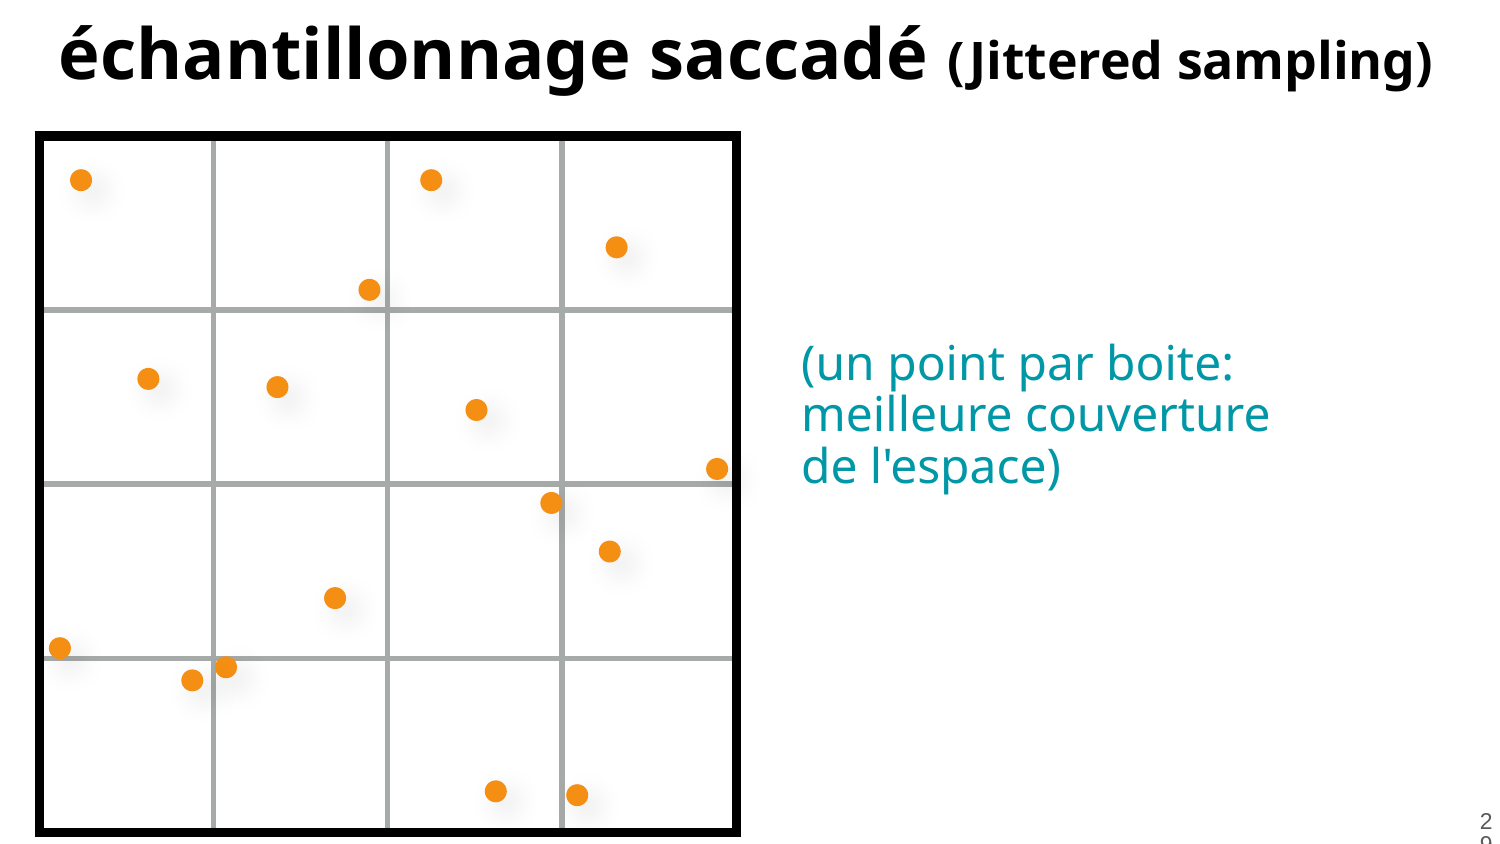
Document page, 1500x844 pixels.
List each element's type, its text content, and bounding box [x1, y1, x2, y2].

text_box [48, 637, 71, 660]
text_box [540, 491, 563, 514]
text_box [181, 669, 204, 692]
title échantillonnage saccadé (Jittered sampling) [58, 0, 1442, 101]
table_header [44, 141, 732, 828]
text_box [324, 587, 347, 610]
text_box [566, 784, 589, 807]
slide_number ‹#› [1473, 799, 1500, 844]
text_box [420, 169, 443, 192]
text_box [706, 457, 729, 480]
text_box [70, 169, 93, 192]
text_box [465, 399, 488, 422]
text_box [484, 780, 507, 803]
text_box [266, 376, 289, 399]
text_box (un point par boite: meilleure couverture de l'espace) [768, 335, 1335, 508]
text_box [358, 278, 381, 301]
text_box [598, 540, 621, 563]
text_box [215, 656, 238, 679]
text_box [137, 367, 160, 390]
text_box [605, 236, 628, 259]
